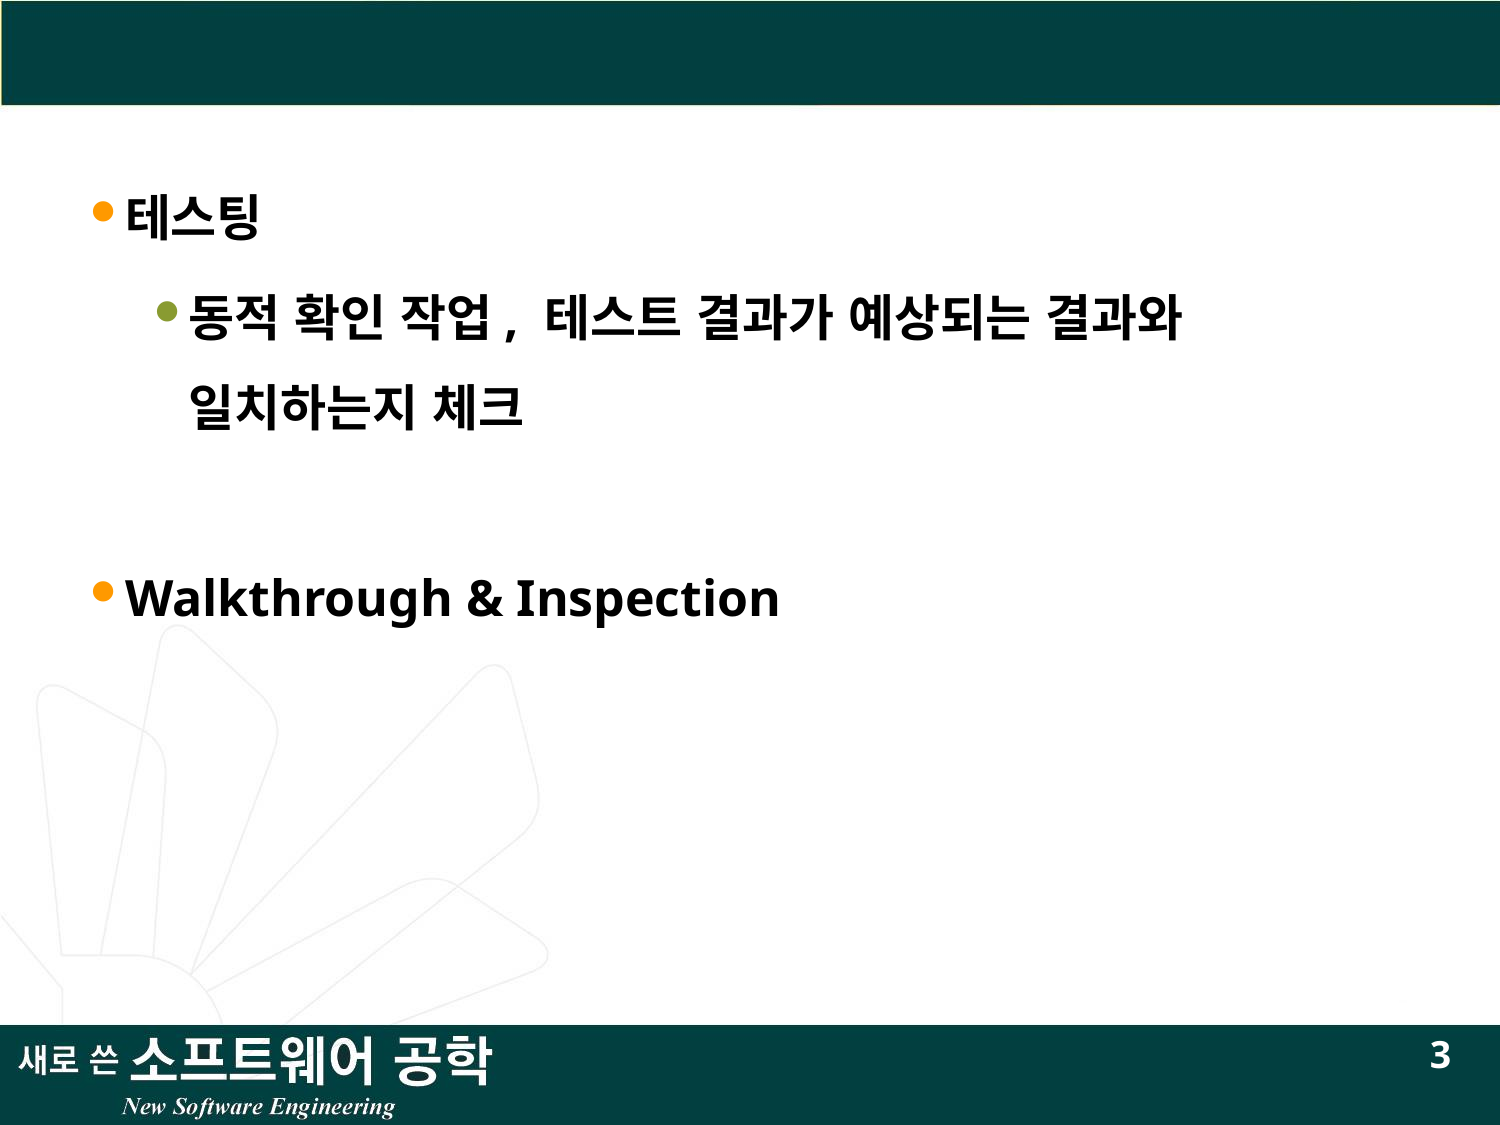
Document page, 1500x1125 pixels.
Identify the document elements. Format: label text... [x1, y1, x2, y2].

slide_number 3 [1115, 1022, 1467, 1102]
list 테스팅 동적 확인 작업, 테스트 결과가 예상되는 결과와 일치하는지 체크 Walkthrough & Inspection [74, 148, 1426, 1006]
picture [0, 0, 1500, 1125]
